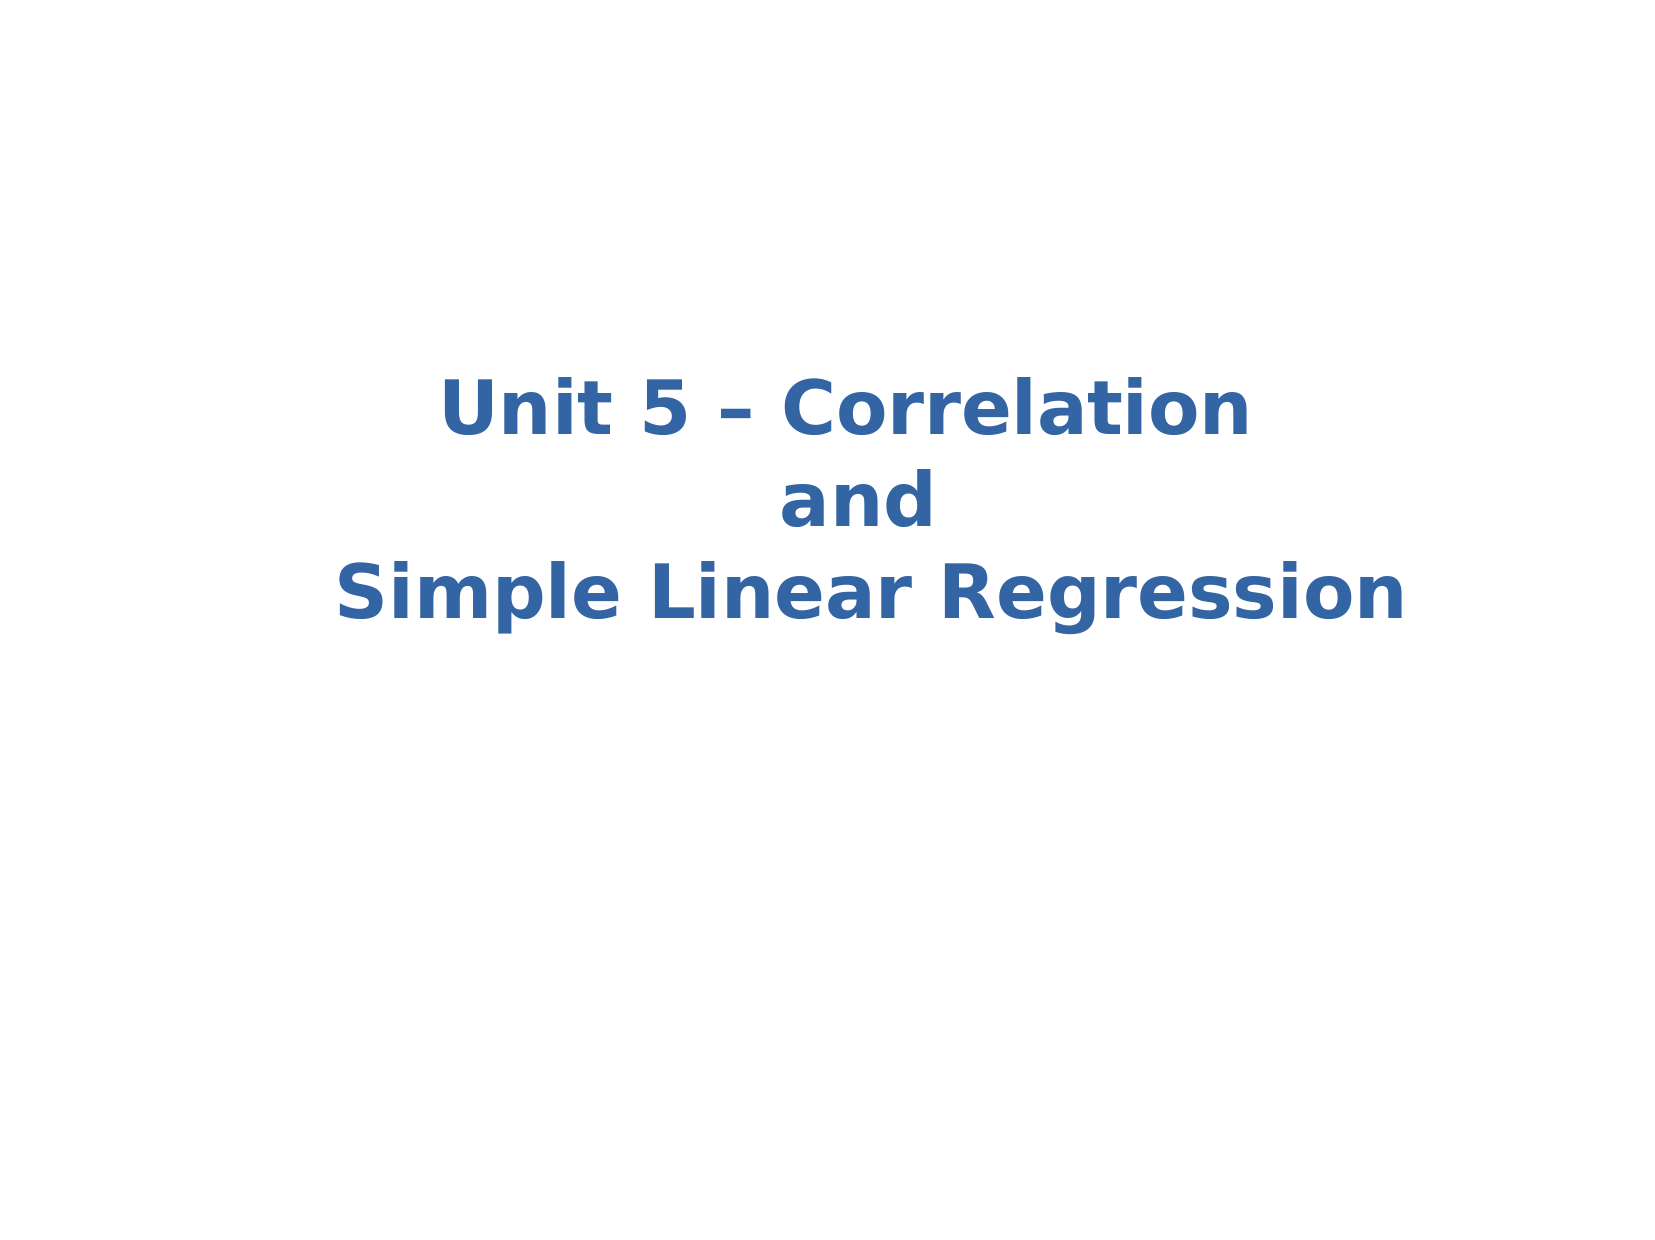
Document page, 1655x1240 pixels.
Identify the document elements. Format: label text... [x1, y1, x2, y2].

text_box Unit 5 – Correlation and Simple Linear Regression [239, 357, 1502, 634]
